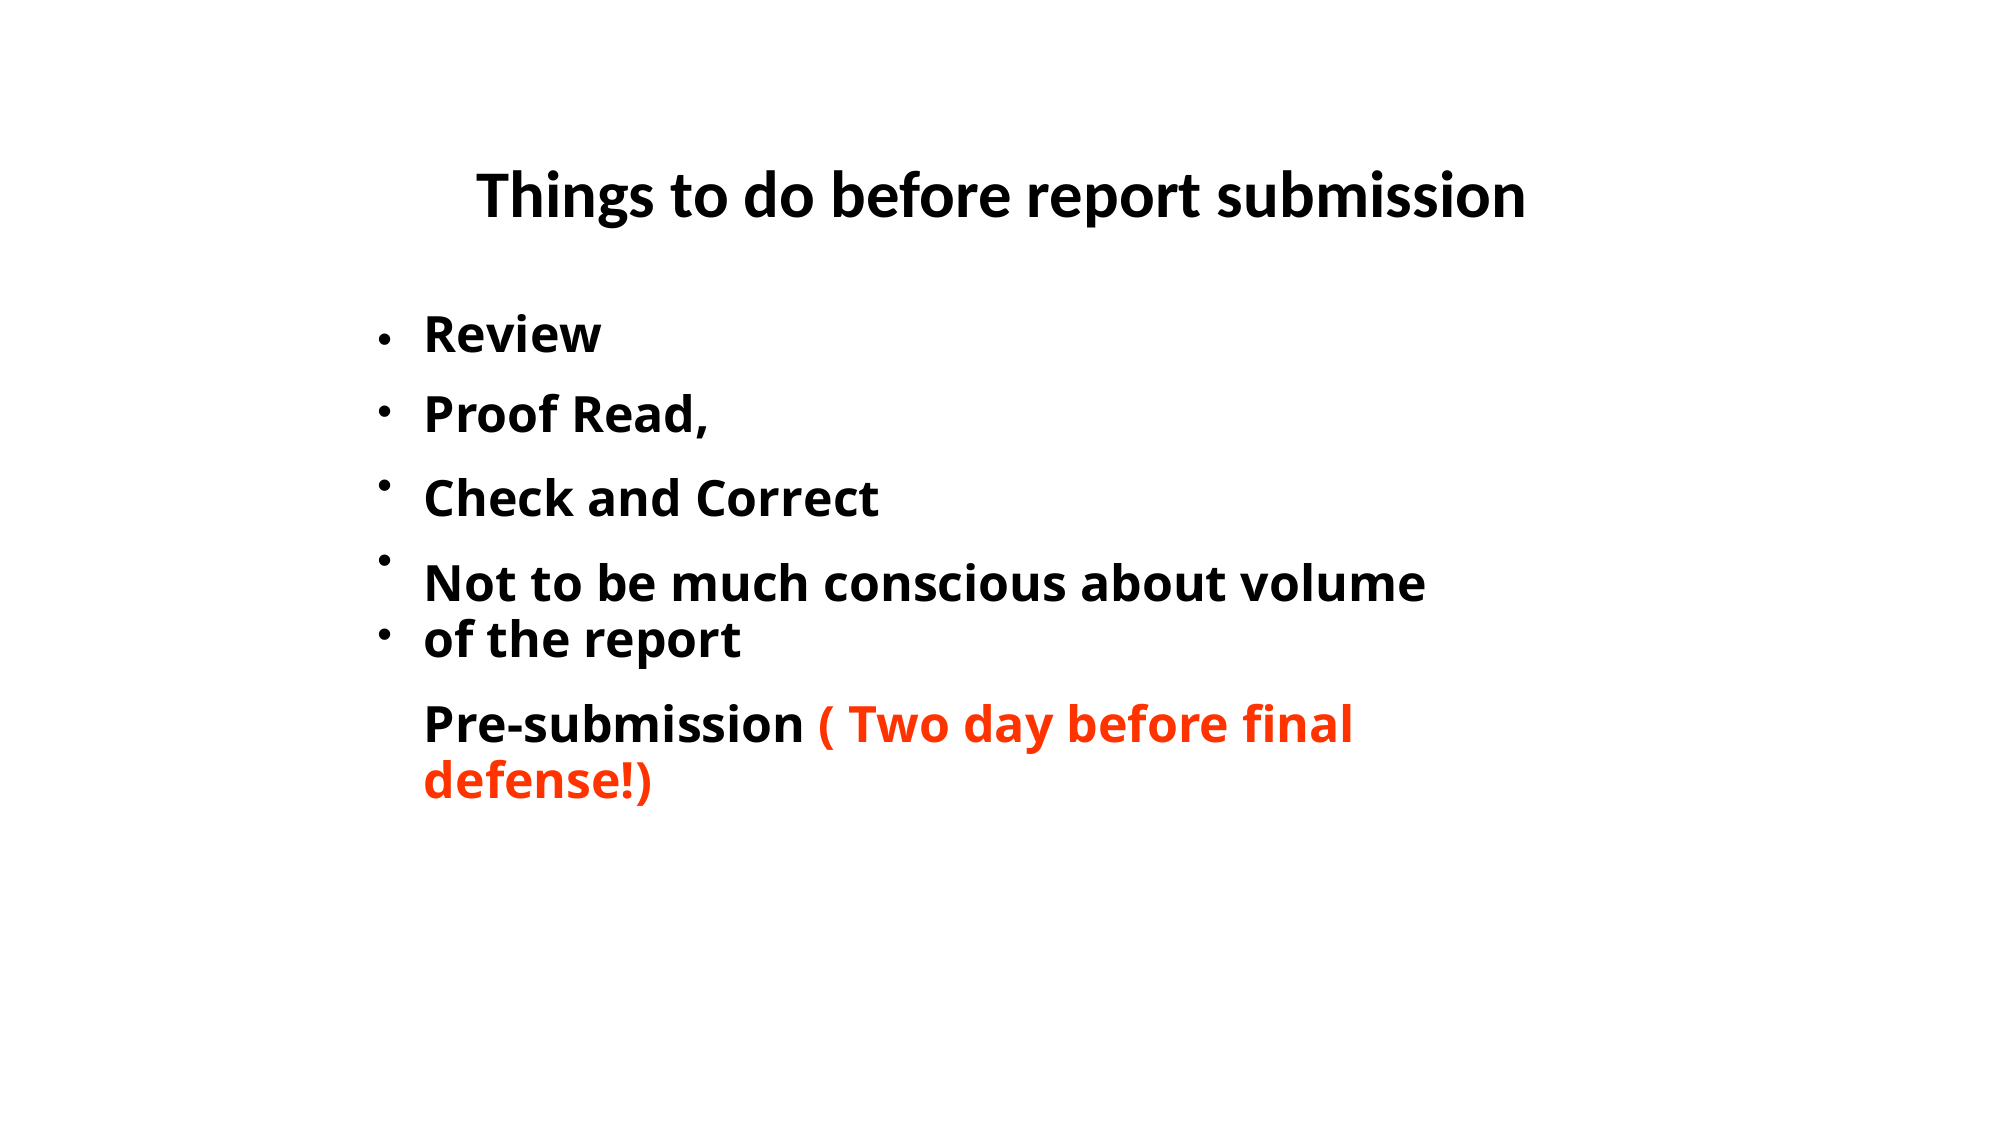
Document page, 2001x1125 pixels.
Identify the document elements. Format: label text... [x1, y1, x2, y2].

text_box Things to do before report submission [461, 143, 1544, 239]
text_box Review Proof Read, Check and Correct Not to be much conscious about volume of the report Pre-submission ( Two day before final defense!) [421, 317, 1493, 664]
text_box • • • • • [375, 317, 401, 664]
